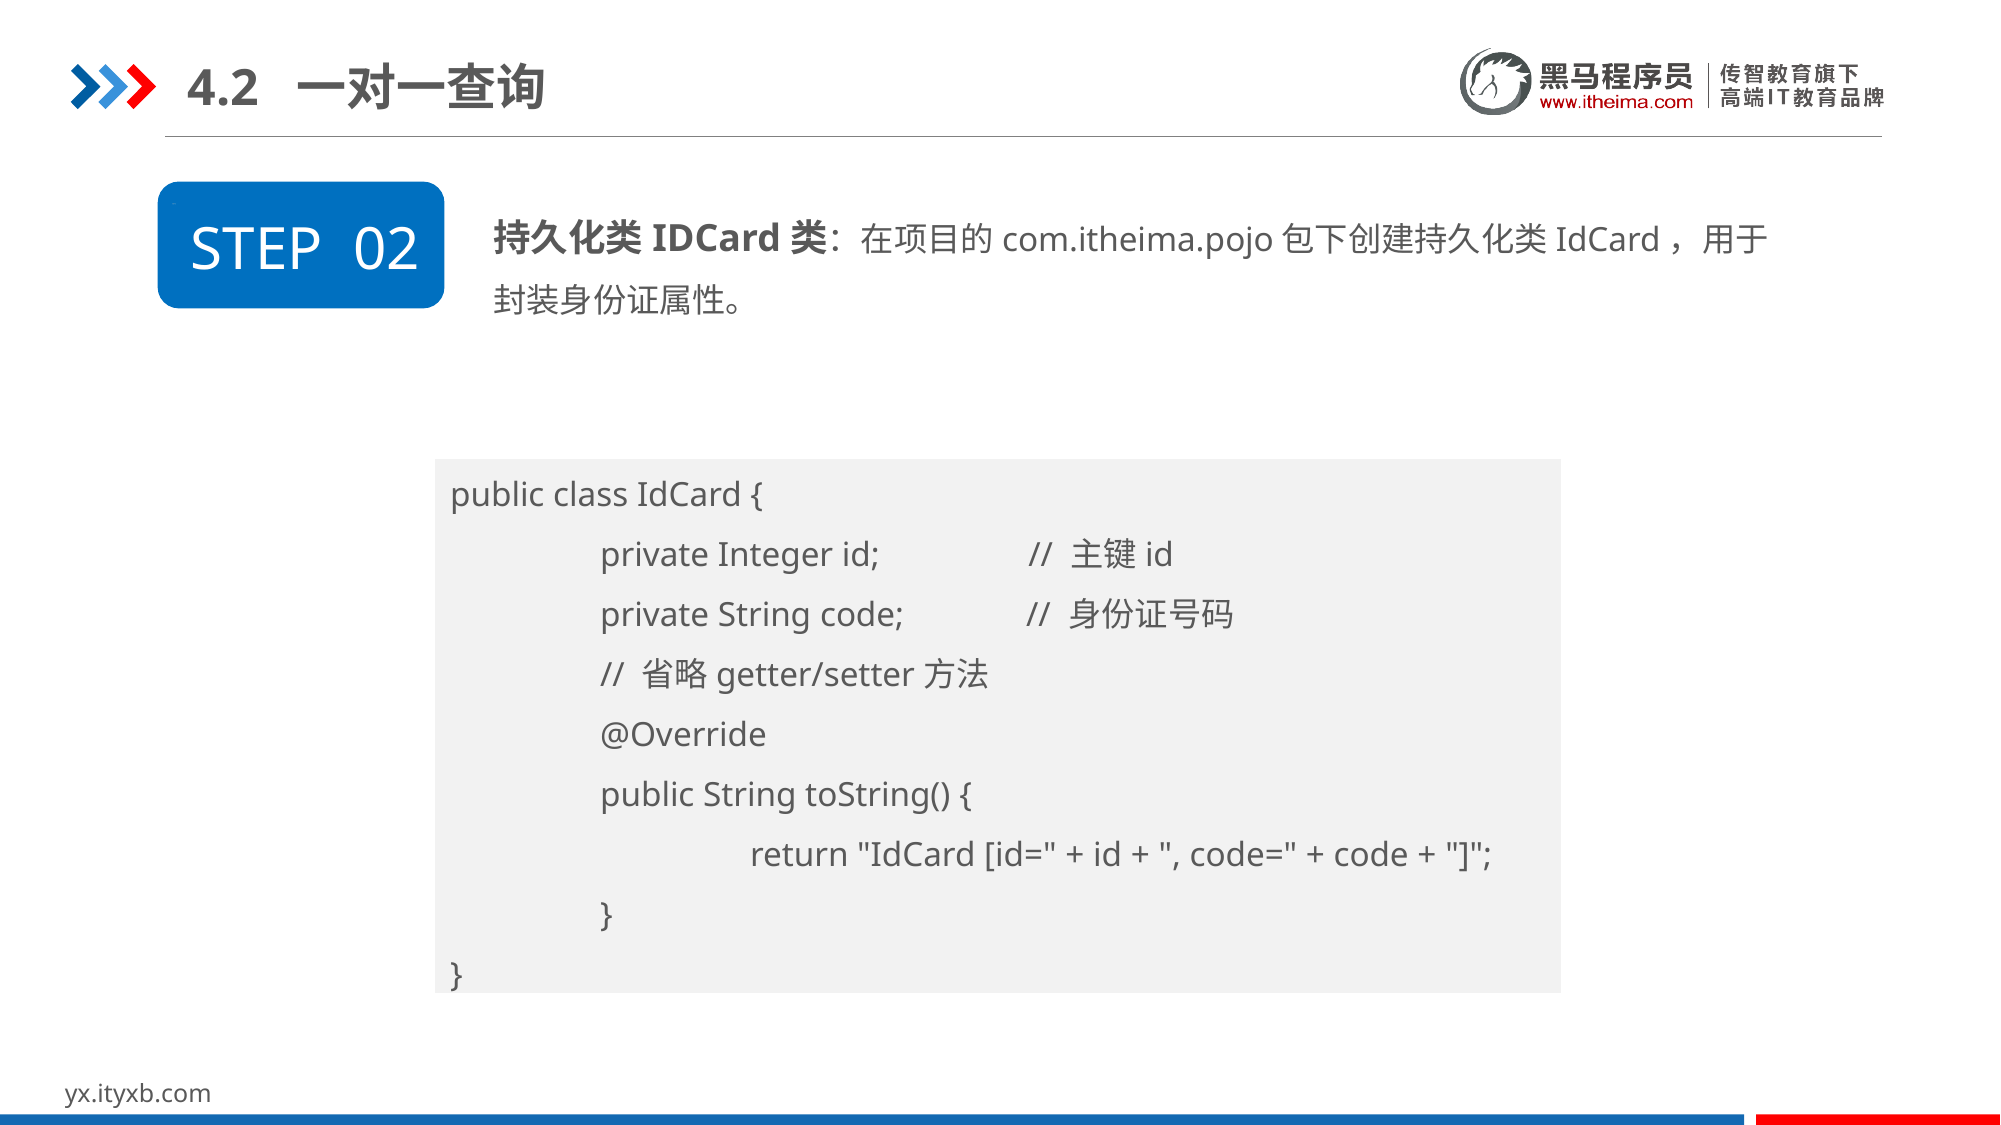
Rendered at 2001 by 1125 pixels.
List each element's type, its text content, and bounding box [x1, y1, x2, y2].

text_box public class IdCard { private Integer id; // 主键id private String code; // 身份证号码 // 省略getter/setter方法 @Override public String toString() { return "IdCard [id=" + id + ", code=" + code + "]"; } } [435, 446, 1589, 1000]
text_box [156, 180, 446, 310]
text_box 4.2 一对一查询 [187, 43, 595, 127]
picture [434, 459, 1564, 994]
text_box STEP 02 [172, 203, 439, 289]
text_box 持久化类IDCard类：在项目的com.itheima.pojo包下创建持久化类IdCard，用于封装身份证属性。 [478, 184, 1815, 327]
picture [1460, 48, 1887, 115]
